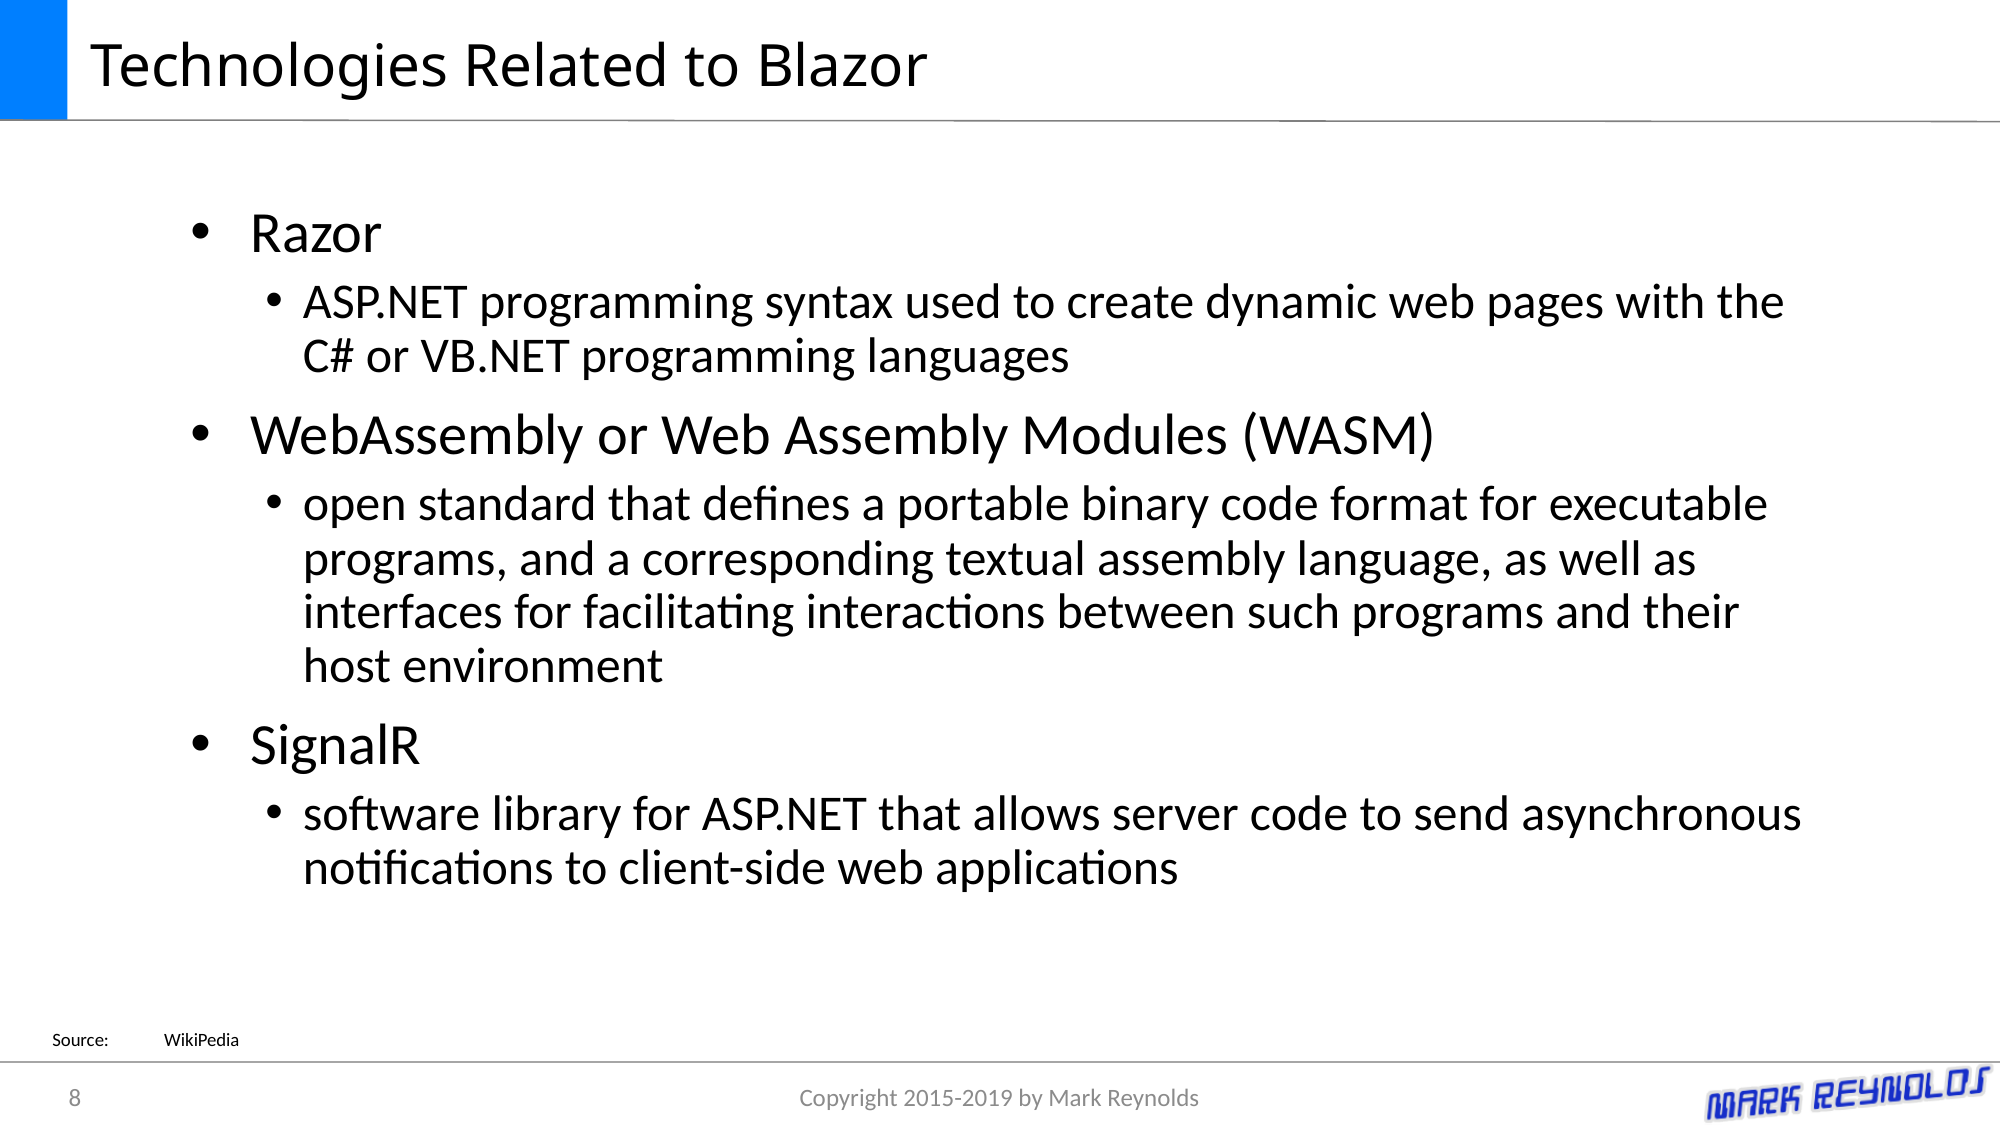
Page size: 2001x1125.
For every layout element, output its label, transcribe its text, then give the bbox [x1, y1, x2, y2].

list Razor ASP.NET programming syntax used to create dynamic web pages with the C# or VB.NET programming languages WebAssembly or Web Assembly Modules (WASM) open standard that defines a portable binary code format for executable programs, and a corresponding textual assembly language, as well as interfaces for facilitating interactions between such programs and their host environment SignalR software library for ASP.NET that allows server code to send asynchronous notifications to client-side web applications [175, 195, 1826, 1005]
slide_number 8 [37, 1073, 113, 1119]
footer Copyright 2015-2019 by Mark Reynolds [349, 1073, 1650, 1119]
picture [1699, 1059, 1997, 1125]
text_box Source: WikiPedia [37, 1020, 1538, 1058]
title Technologies Related to Blazor [75, 15, 1800, 120]
